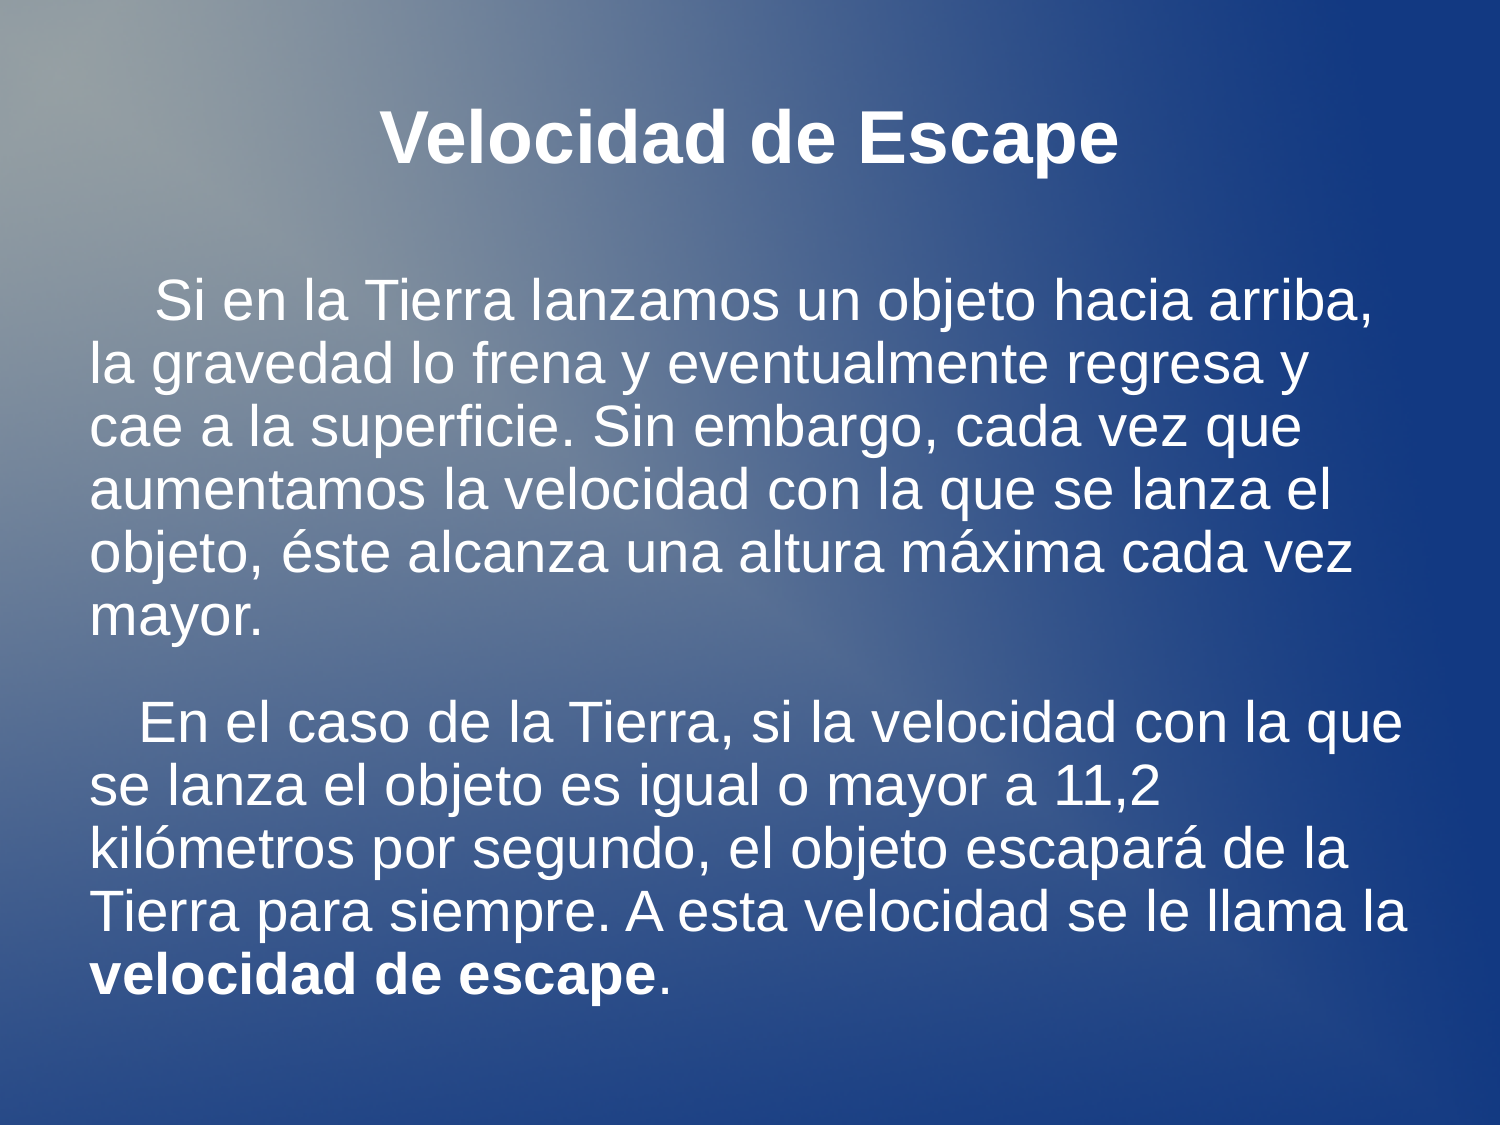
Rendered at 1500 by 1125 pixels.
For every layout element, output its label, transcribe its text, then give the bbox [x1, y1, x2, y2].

picture [0, 0, 1500, 1125]
text_box Si en la Tierra lanzamos un objeto hacia arriba, la gravedad lo frena y eventualmente regresa y cae a la superficie. Sin embargo, cada vez que aumentamos la velocidad con la que se lanza el objeto, éste alcanza una altura máxima cada vez mayor. En el caso de la Tierra, si la velocidad con la que se lanza el objeto es igual o mayor a 11,2 kilómetros por segundo, el objeto escapará de la Tierra para siempre. A esta velocidad se le llama la velocidad de escape. [74, 262, 1425, 1005]
text_box Velocidad de Escape [74, 45, 1425, 233]
